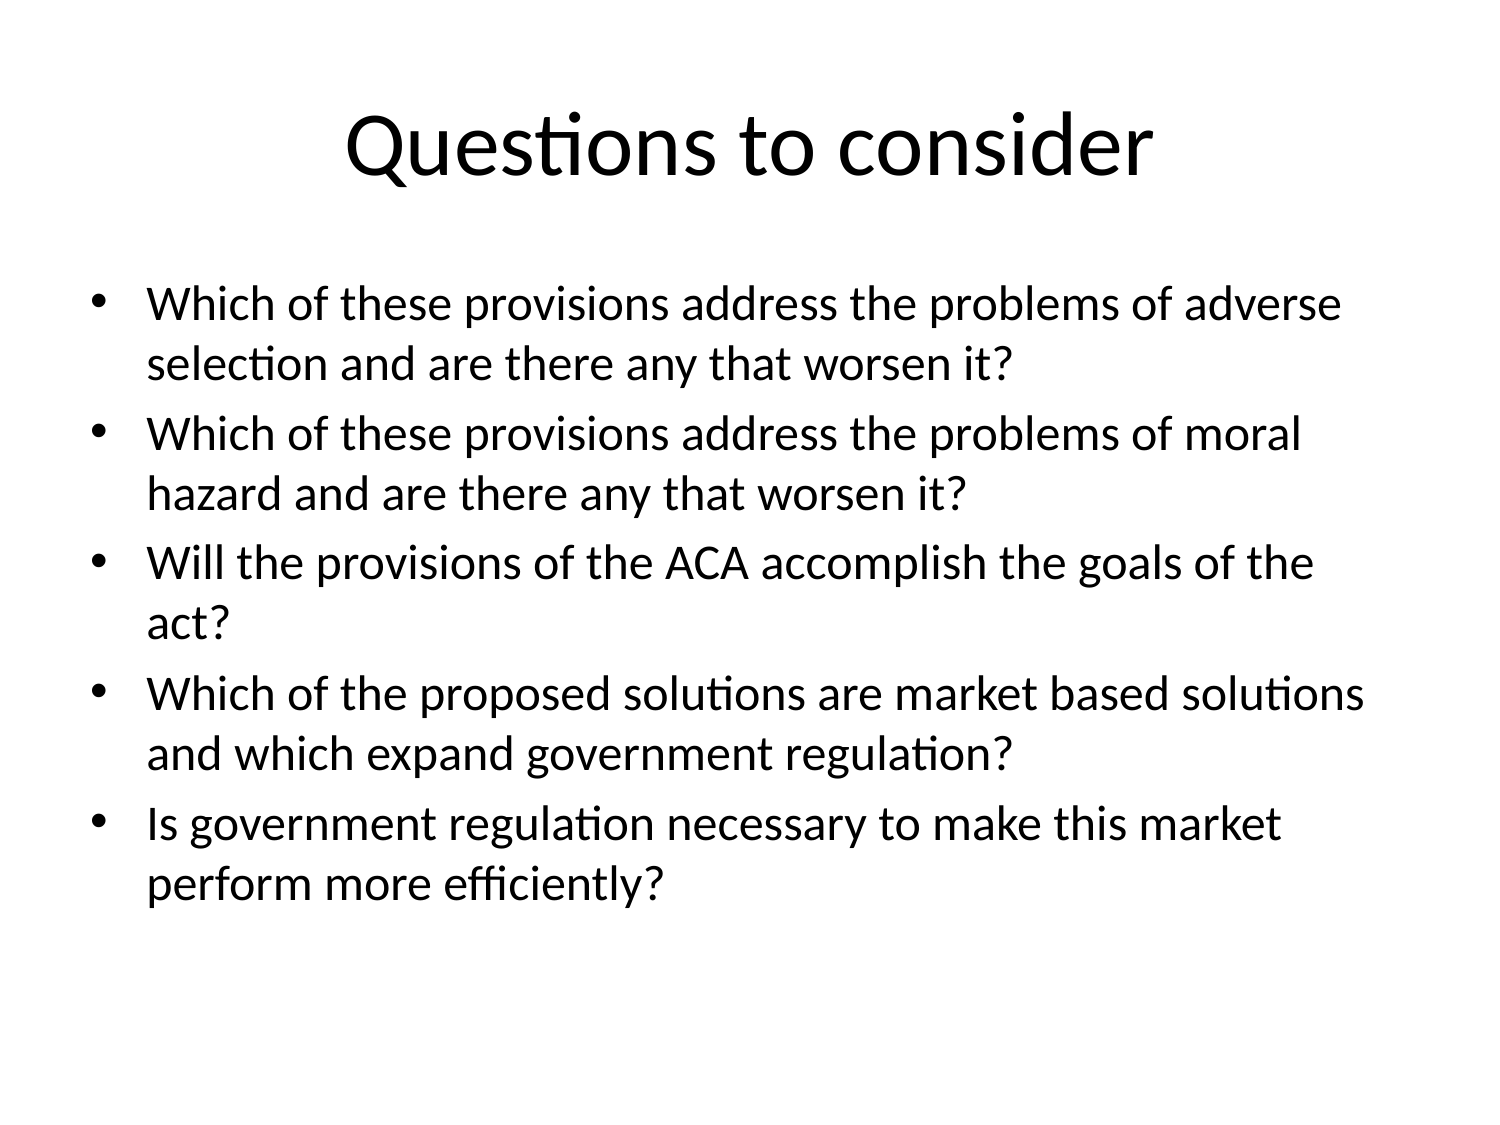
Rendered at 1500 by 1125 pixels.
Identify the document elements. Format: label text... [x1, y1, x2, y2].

list Which of these provisions address the problems of adverse selection and are there any that worsen it? Which of these provisions address the problems of moral hazard and are there any that worsen it? Will the provisions of the ACA accomplish the goals of the act? Which of the proposed solutions are market based solutions and which expand government regulation? Is government regulation necessary to make this market perform more efficiently? [74, 262, 1426, 1006]
title Questions to consider [74, 44, 1426, 233]
